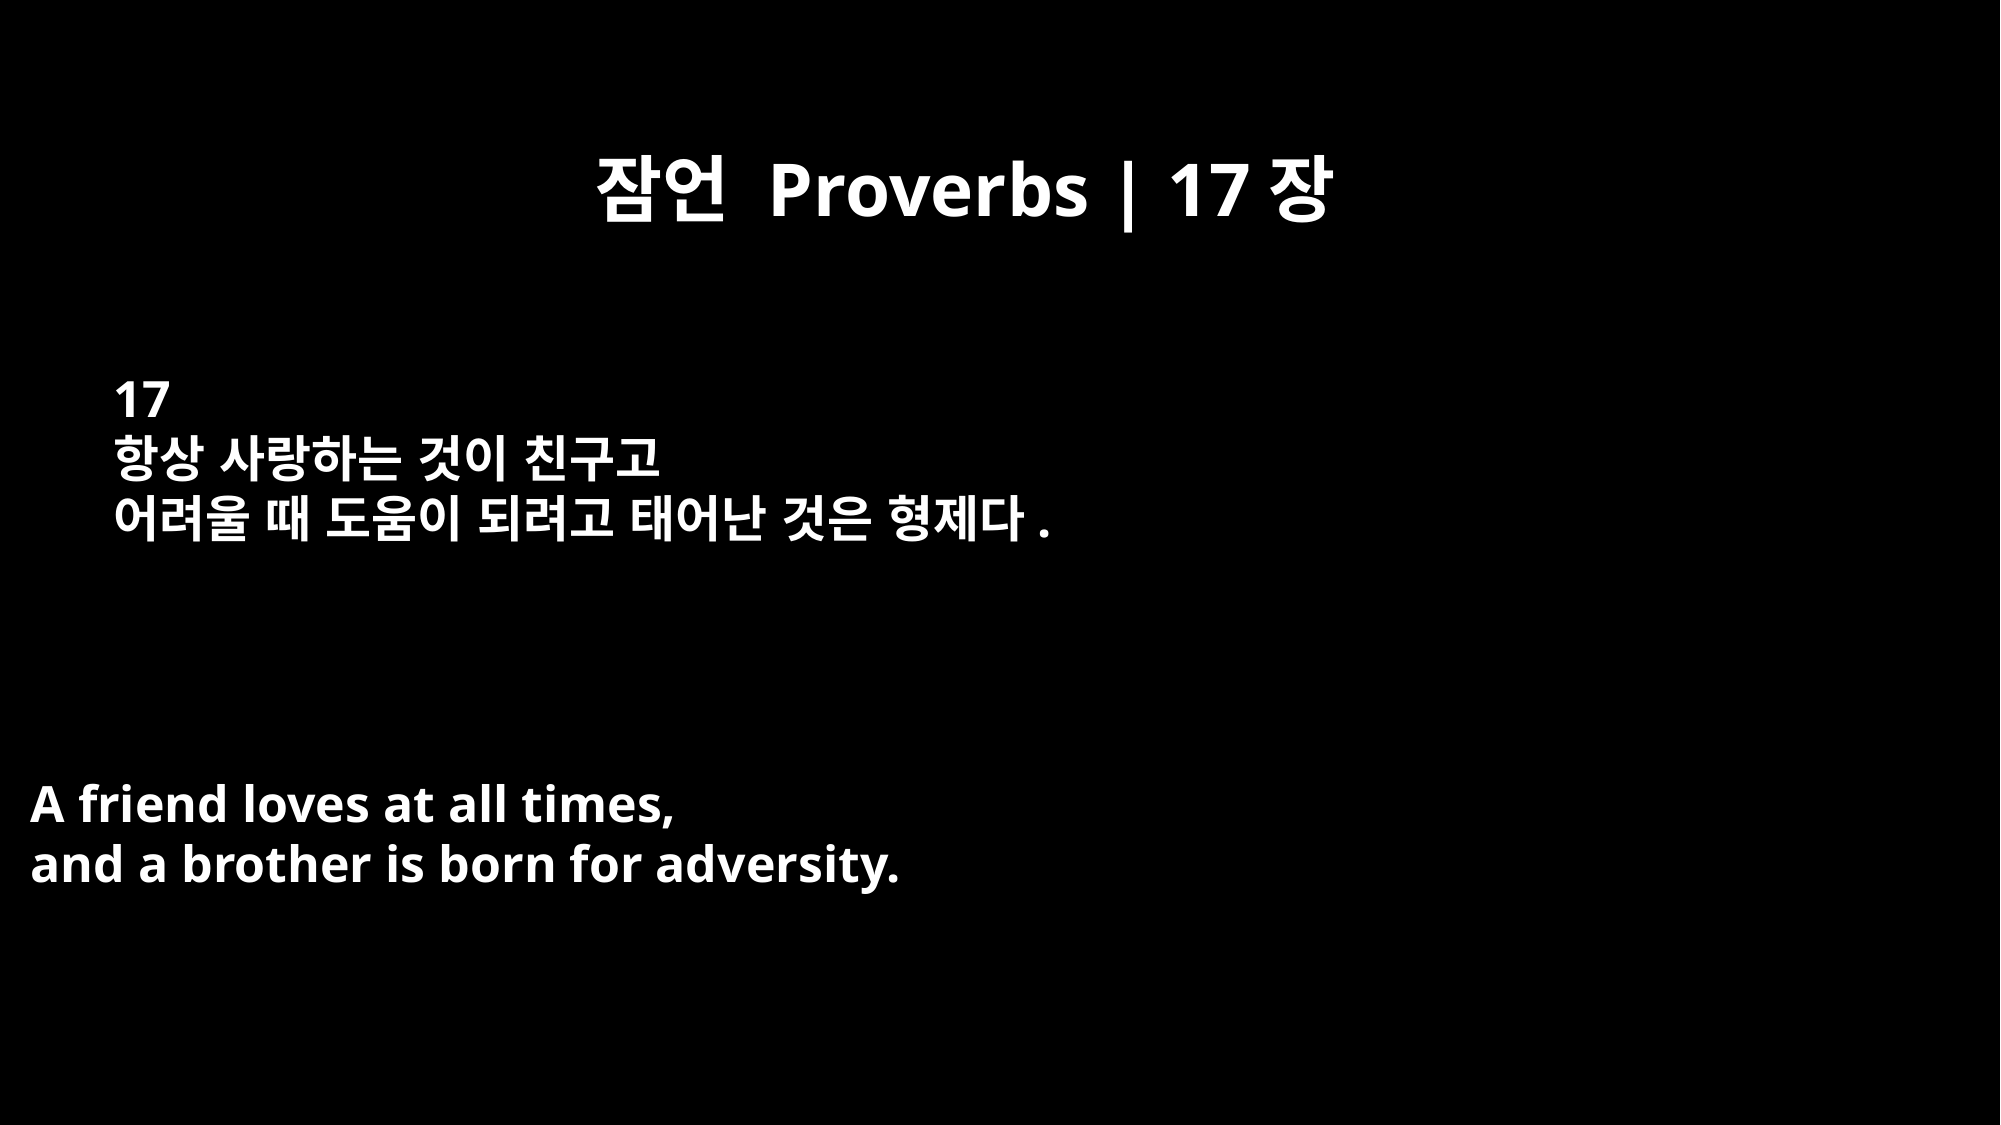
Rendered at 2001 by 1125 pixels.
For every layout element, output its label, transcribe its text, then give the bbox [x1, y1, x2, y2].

text_box 잠언 Proverbs | 17장 [580, 136, 1352, 239]
text_box A friend loves at all times, and a brother is born for adversity. [15, 764, 917, 900]
text_box 17 항상 사랑하는 것이 친구고 어려울 때 도움이 되려고 태어난 것은 형제다. [98, 359, 1067, 555]
